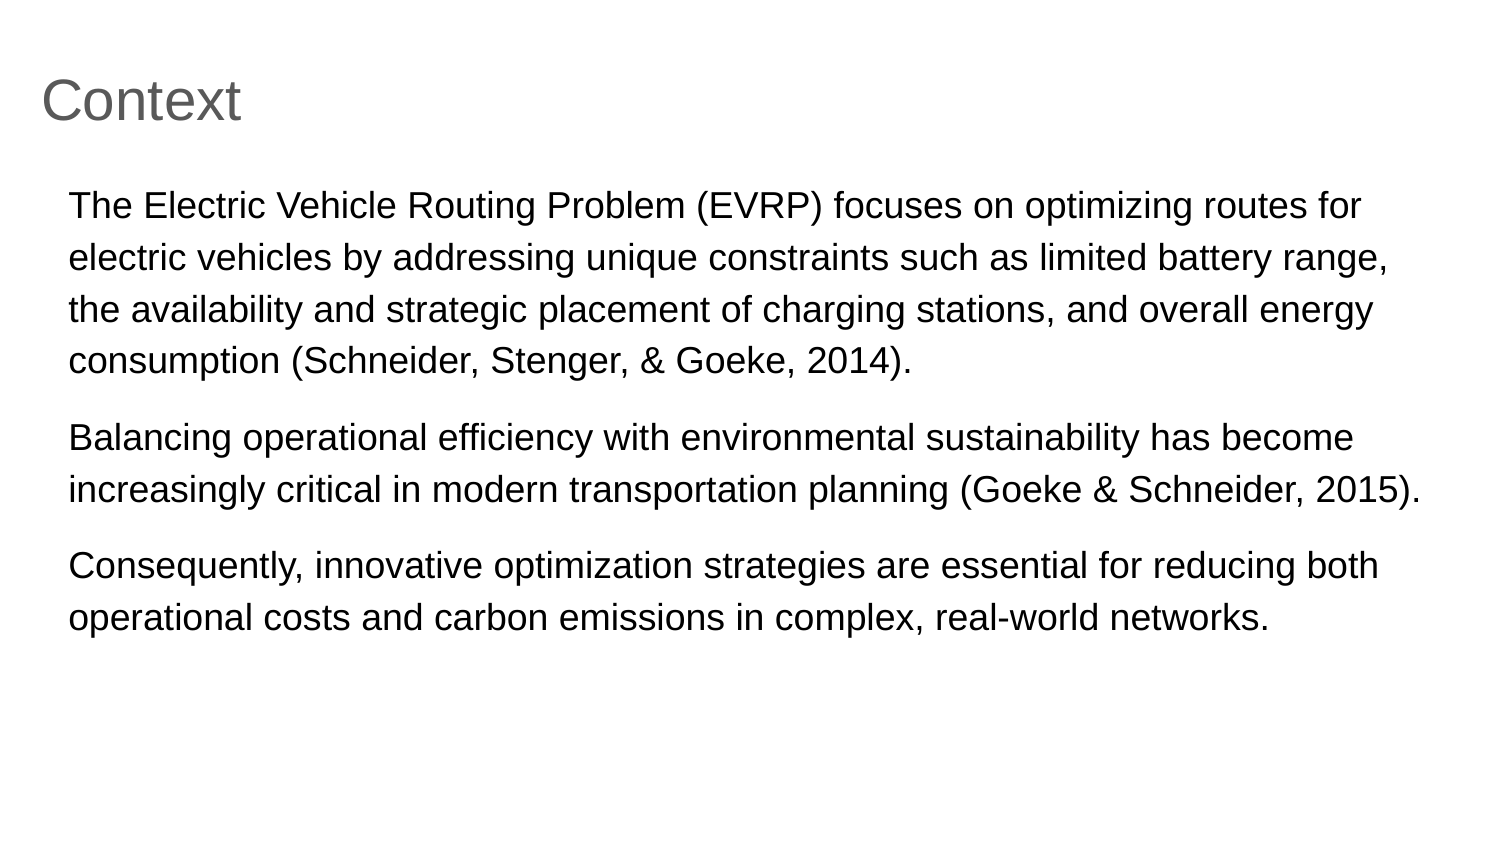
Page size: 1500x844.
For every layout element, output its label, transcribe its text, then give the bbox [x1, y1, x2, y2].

text_box The Electric Vehicle Routing Problem (EVRP) focuses on optimizing routes for electric vehicles by addressing unique constraints such as limited battery range, the availability and strategic placement of charging stations, and overall energy consumption (Schneider, Stenger, & Goeke, 2014). Balancing operational efficiency with environmental sustainability has become increasingly critical in modern transportation planning (Goeke & Schneider, 2015). Consequently, innovative optimization strategies are essential for reducing both operational costs and carbon emissions in complex, real-world networks. [53, 159, 1451, 806]
subtitle Context [26, 46, 1424, 177]
